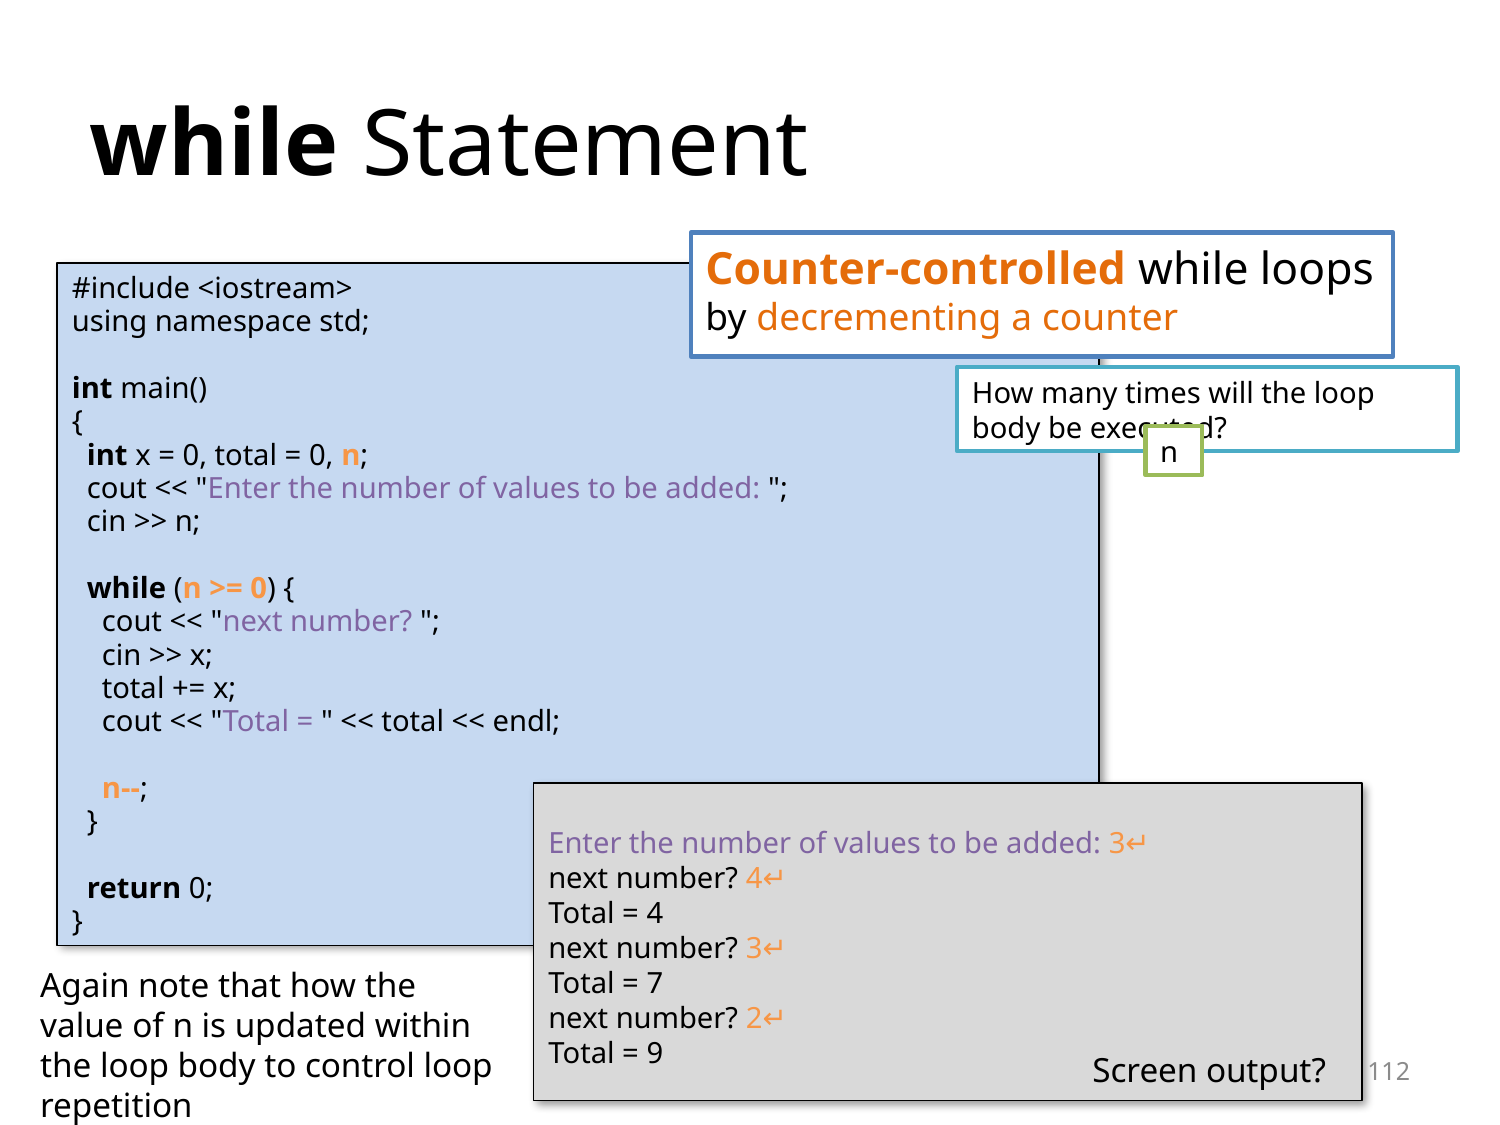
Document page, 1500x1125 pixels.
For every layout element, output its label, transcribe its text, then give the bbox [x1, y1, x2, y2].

text_box Enter the number of values to be added: 3↵ next number? 4↵ Total = 4 next number? 3↵ Total = 7 next number? 2↵ Total = 9 [533, 782, 1363, 1101]
text_box #include <iostream> using namespace std; int main() { int x = 0, total = 0, n; cout << "Enter the number of values to be added: "; cin >> n; while (n >= 0) { cout << "next number? "; cin >> x; total += x; cout << "Total = " << total << endl; n--; } return 0; } [56, 262, 1100, 946]
text_box Again note that how the value of n is updated within the loop body to control loop repetition [25, 956, 510, 1125]
text_box Counter-controlled while loops by decrementing a counter [689, 230, 1395, 359]
text_box How many times will the loop body be executed? [955, 365, 1460, 453]
text_box while Statement [74, 45, 1425, 233]
text_box <number> [1074, 1042, 1425, 1103]
text_box n [1143, 424, 1204, 477]
